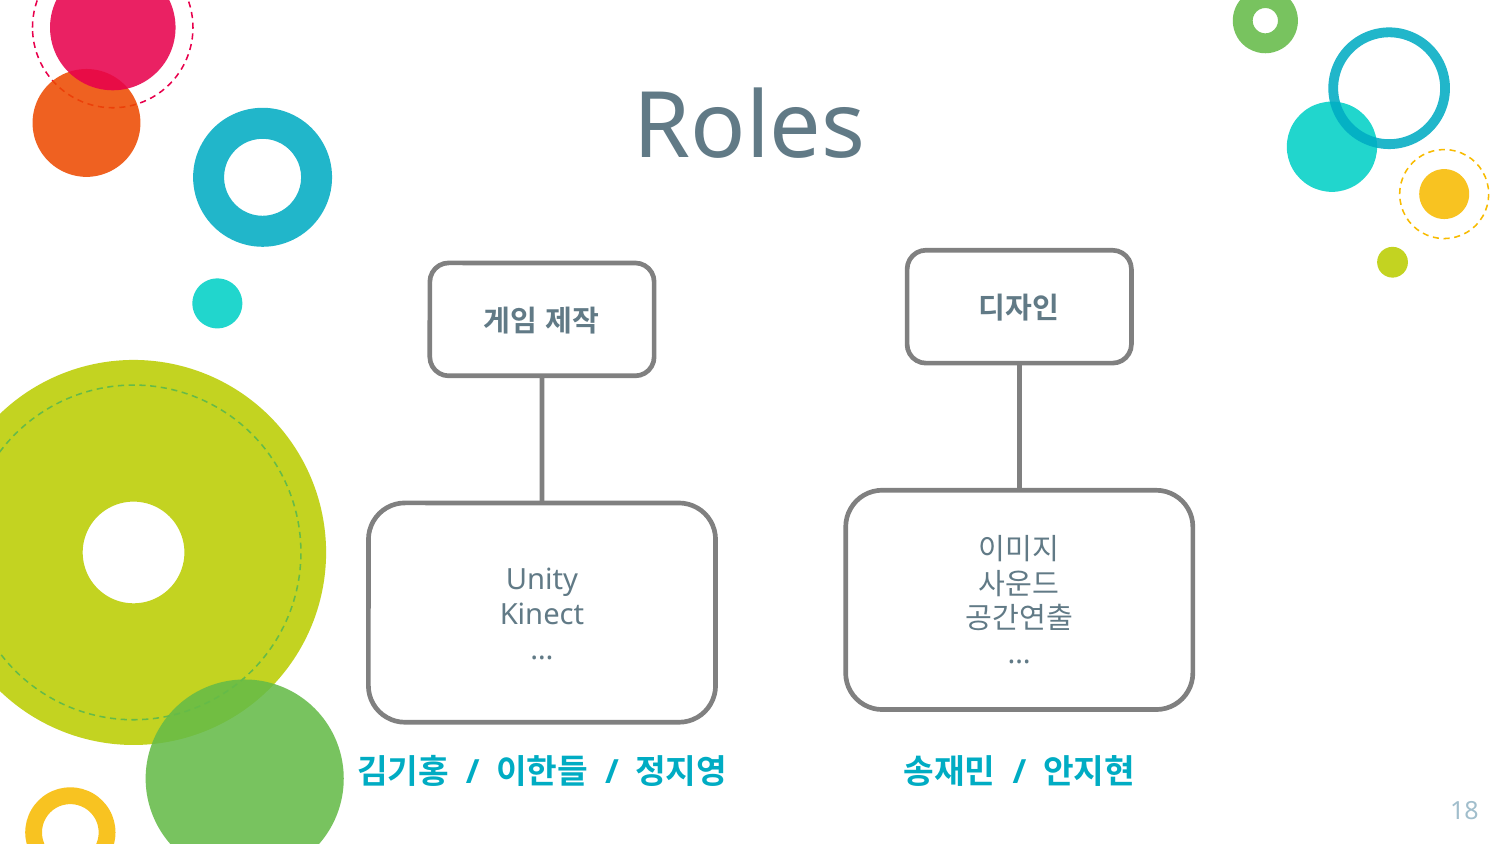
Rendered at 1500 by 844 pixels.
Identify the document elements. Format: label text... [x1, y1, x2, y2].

text_box Roles [112, 0, 1388, 191]
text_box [845, 250, 1194, 710]
text_box 송재민 / 안지현 [845, 735, 1193, 824]
text_box 김기홍 / 이한들 / 정지영 [334, 735, 750, 824]
slide_number 18 [1416, 779, 1494, 844]
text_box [368, 262, 716, 723]
